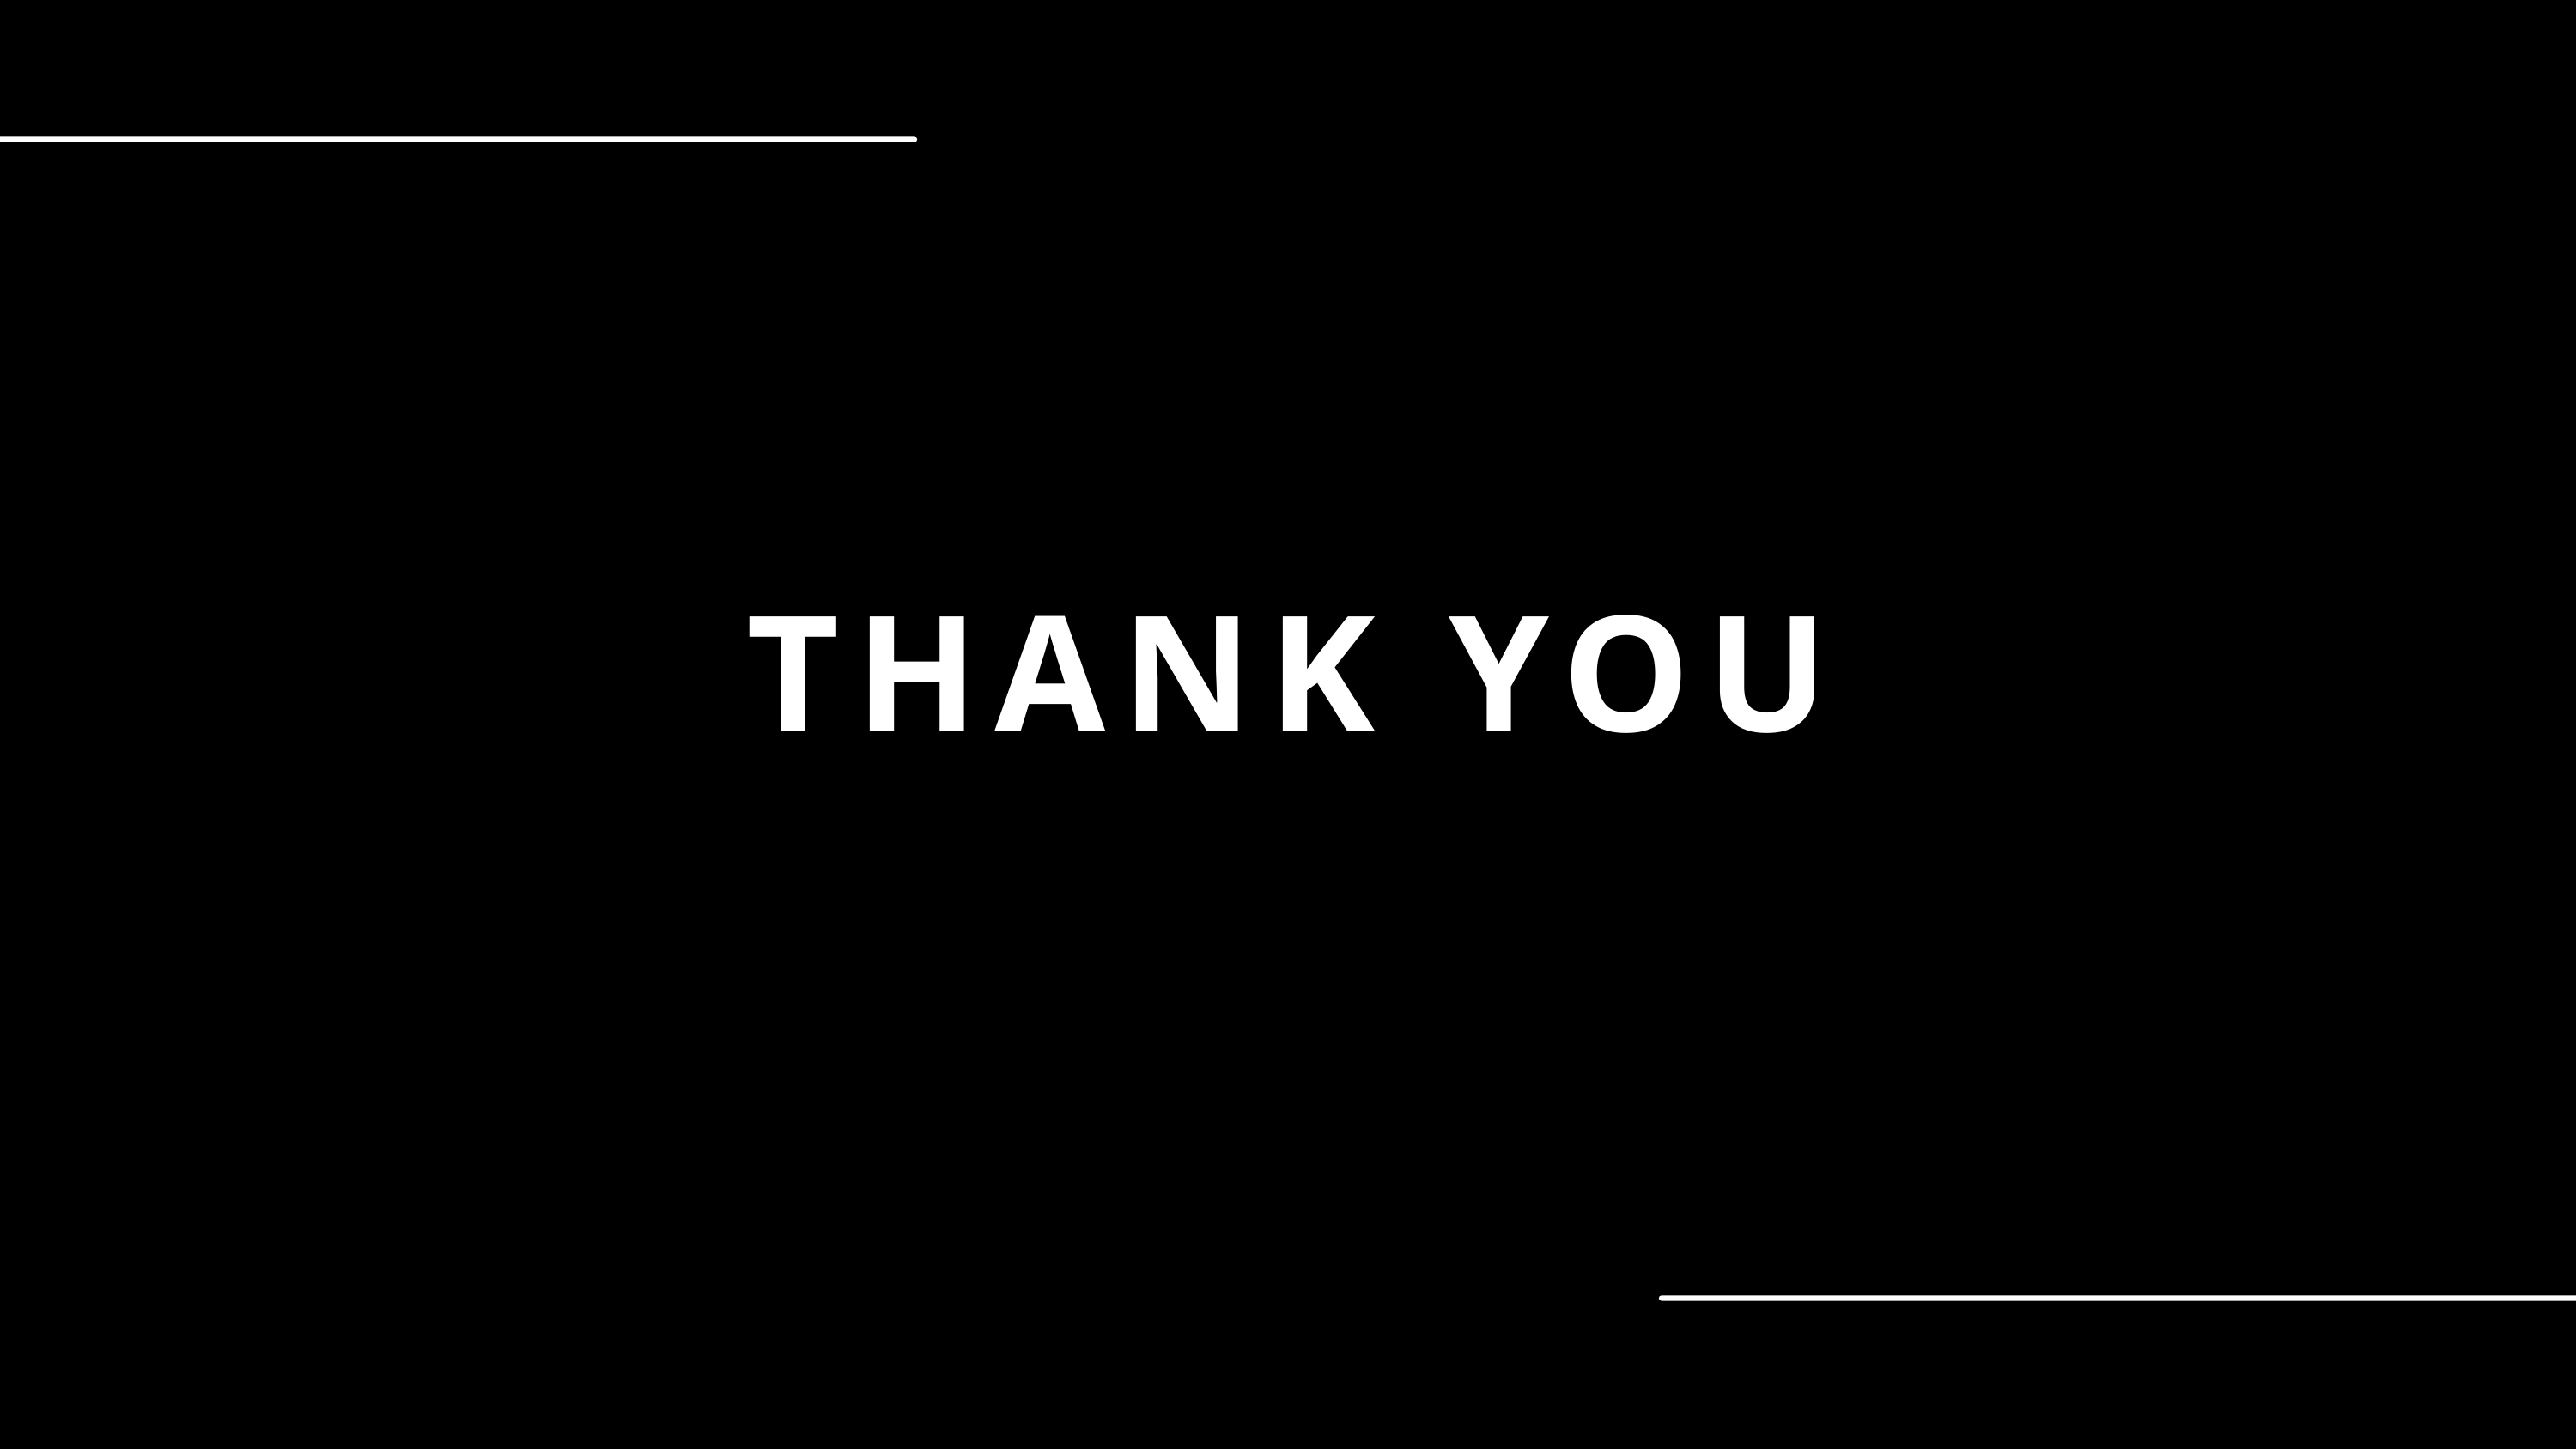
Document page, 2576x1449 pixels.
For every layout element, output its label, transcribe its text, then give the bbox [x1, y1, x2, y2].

text_box THANK YOU [540, 538, 2036, 765]
